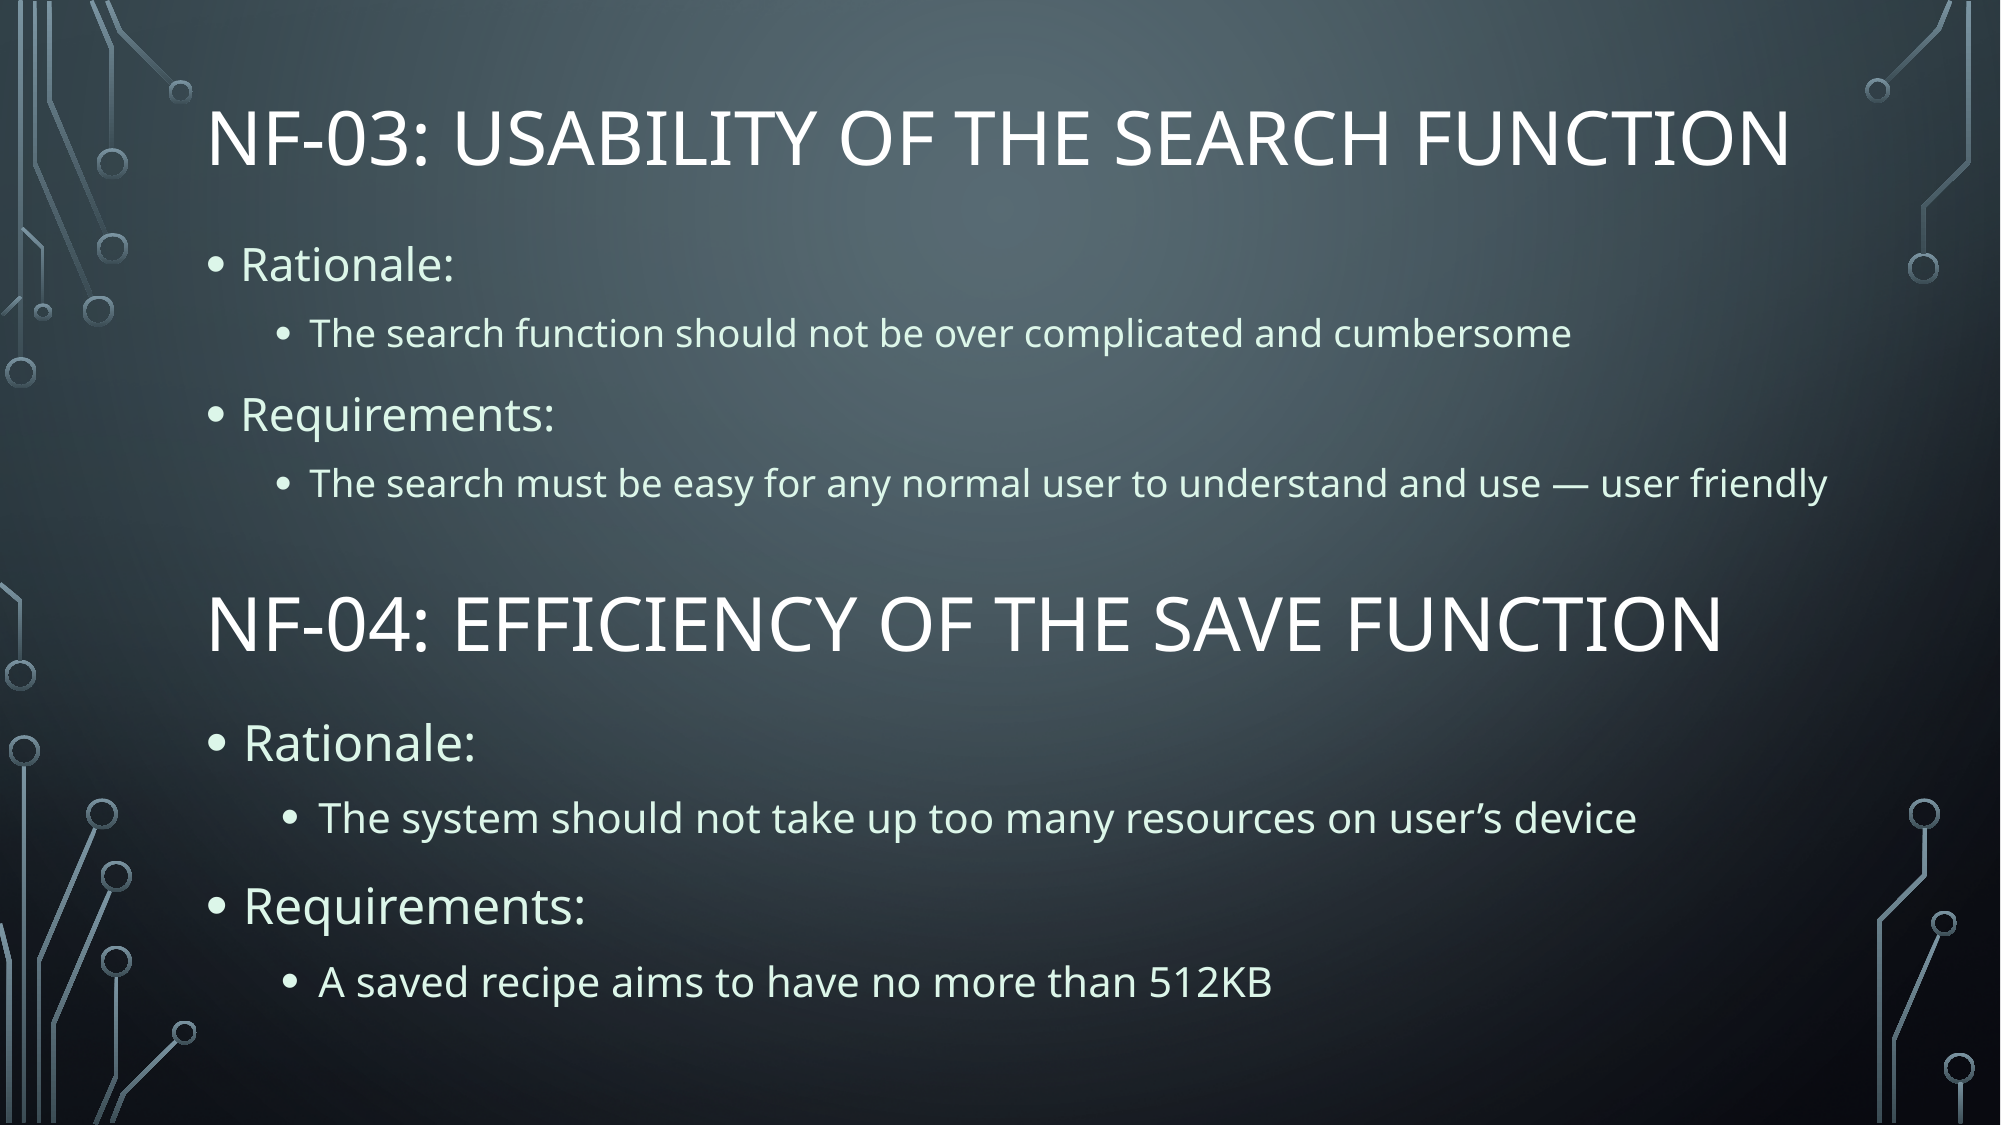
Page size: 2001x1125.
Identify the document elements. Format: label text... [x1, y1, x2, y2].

text_box NF-04: EFFICIENCY OF THE SAVE FUNCTION [190, 562, 1858, 692]
text_box Rationale: The search function should not be over complicated and cumbersome Requirements: The search must be easy for any normal user to understand and use — user friendly [190, 217, 1869, 563]
text_box Rationale: The system should not take up too many resources on user’s device Requirements: A saved recipe aims to have no more than 512KB [190, 692, 1869, 1038]
title NF-03: USABILITY OF THE SEARCH FUNCTION [190, 76, 1858, 207]
